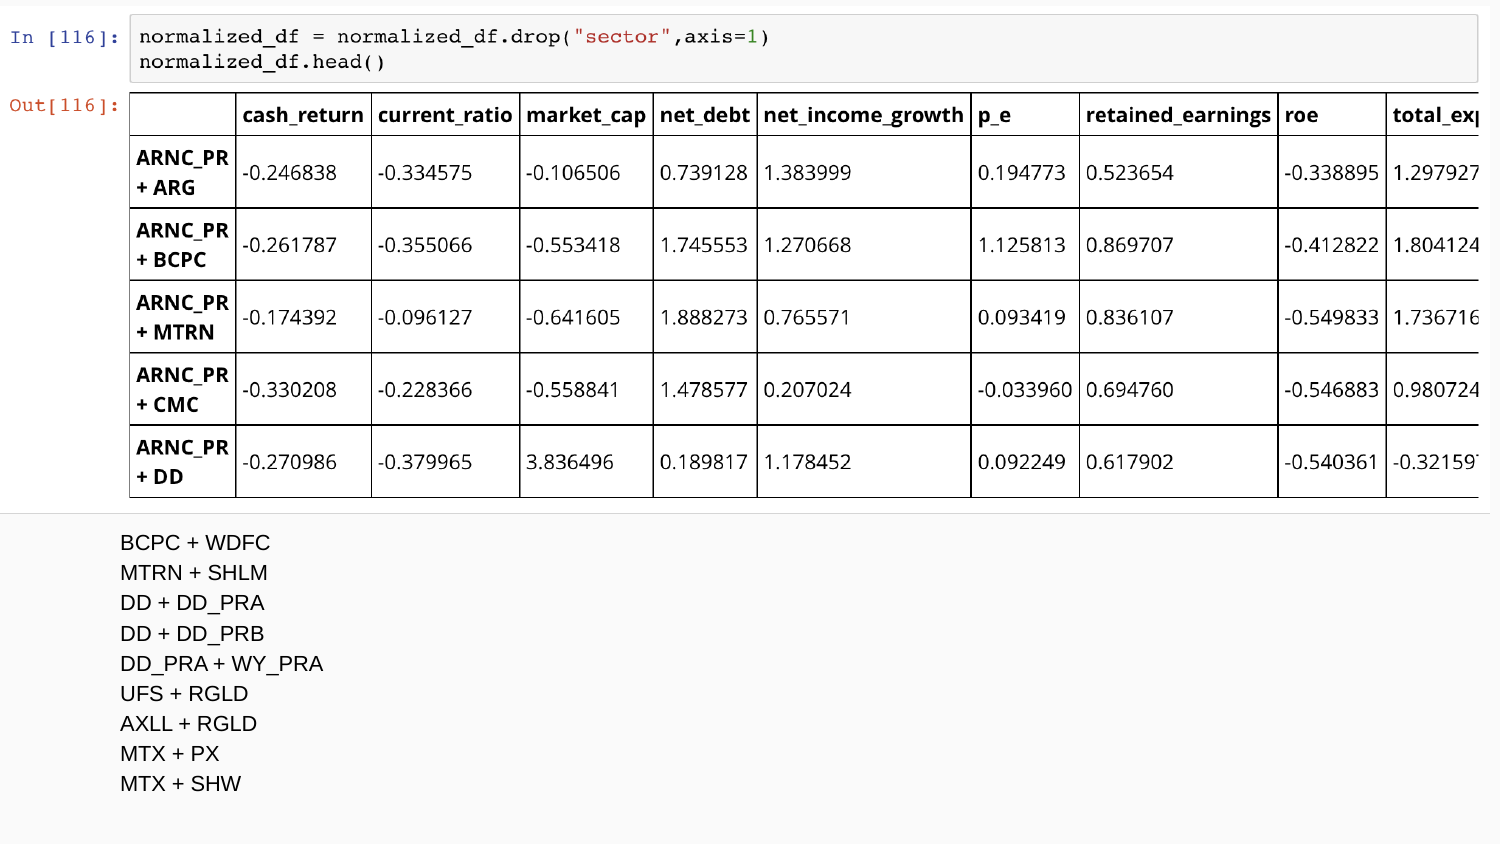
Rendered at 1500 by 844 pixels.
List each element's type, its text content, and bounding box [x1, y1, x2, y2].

picture [0, 5, 1490, 514]
text_box BCPC + WDFC MTRN + SHLM DD + DD_PRA DD + DD_PRB DD_PRA + WY_PRA UFS + RGLD AXLL + RGLD MTX + PX MTX + SHW [105, 522, 1078, 844]
